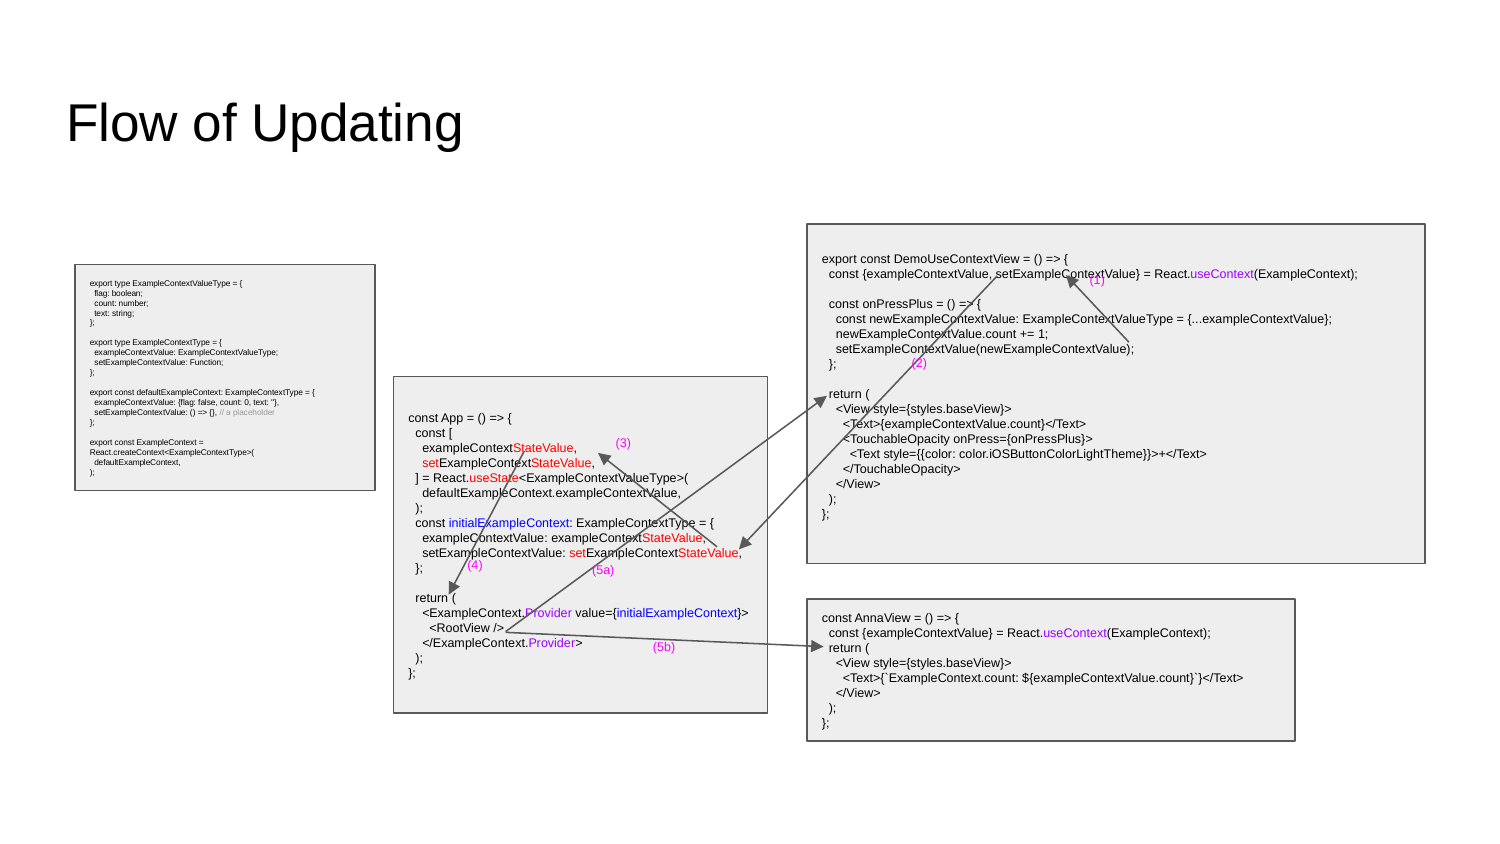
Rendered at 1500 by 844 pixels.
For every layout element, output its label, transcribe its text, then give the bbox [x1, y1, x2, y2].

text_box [448, 450, 500, 595]
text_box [505, 632, 824, 647]
text_box (5b) [631, 655, 698, 662]
title Flow of Updating [51, 72, 1449, 167]
text_box const AnnaView = () => { const {exampleContextValue} = React.useContext(ExampleContext); return ( <View style={styles.baseView}> <Text>{`ExampleContext.count: ${exampleContextValue.count}`}</Text> </View> ); }; [806, 599, 1295, 742]
text_box export type ExampleContextValueType = { flag: boolean; count: number; text: string; }; export type ExampleContextType = { exampleContextValue: ExampleContextValueType; setExampleContextValue: Function; }; export const defaultExampleContext: ExampleContextType = { exampleContextValue: {flag: false, count: 0, text: ''}, setExampleContextValue: () => {}, // a placeholder }; export const ExampleContext = React.createContext<ExampleContextType>( defaultExampleContext, ); [74, 264, 375, 491]
text_box (1) [1071, 264, 1124, 273]
text_box export const DemoUseContextView = () => { const {exampleContextValue, setExampleContextValue} = React.useContext(ExampleContext); const onPressPlus = () => { const newExampleContextValue: ExampleContextValueType = {...exampleContextValue}; newExampleContextValue.count += 1; setExampleContextValue(newExampleContextValue); }; return ( <View style={styles.baseView}> <Text>{exampleContextValue.count}</Text> <TouchableOpacity onPress={onPressPlus}> <Text style={{color: color.iOSButtonColorLightTheme}}>+</Text> </TouchableOpacity> </View> ); }; [806, 223, 1425, 564]
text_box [738, 275, 998, 550]
text_box const App = () => { const [ exampleContextStateValue, setExampleContextStateValue, ] = React.useState<ExampleContextValueType>( defaultExampleContext.exampleContextValue, ); const initialExampleContext: ExampleContextType = { exampleContextValue: exampleContextStateValue, setExampleContextValue: setExampleContextStateValue, }; return ( <ExampleContext.Provider value={initialExampleContext}> <RootView /> </ExampleContext.Provider> ); }; [393, 376, 768, 713]
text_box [1065, 274, 1130, 343]
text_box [505, 395, 828, 632]
